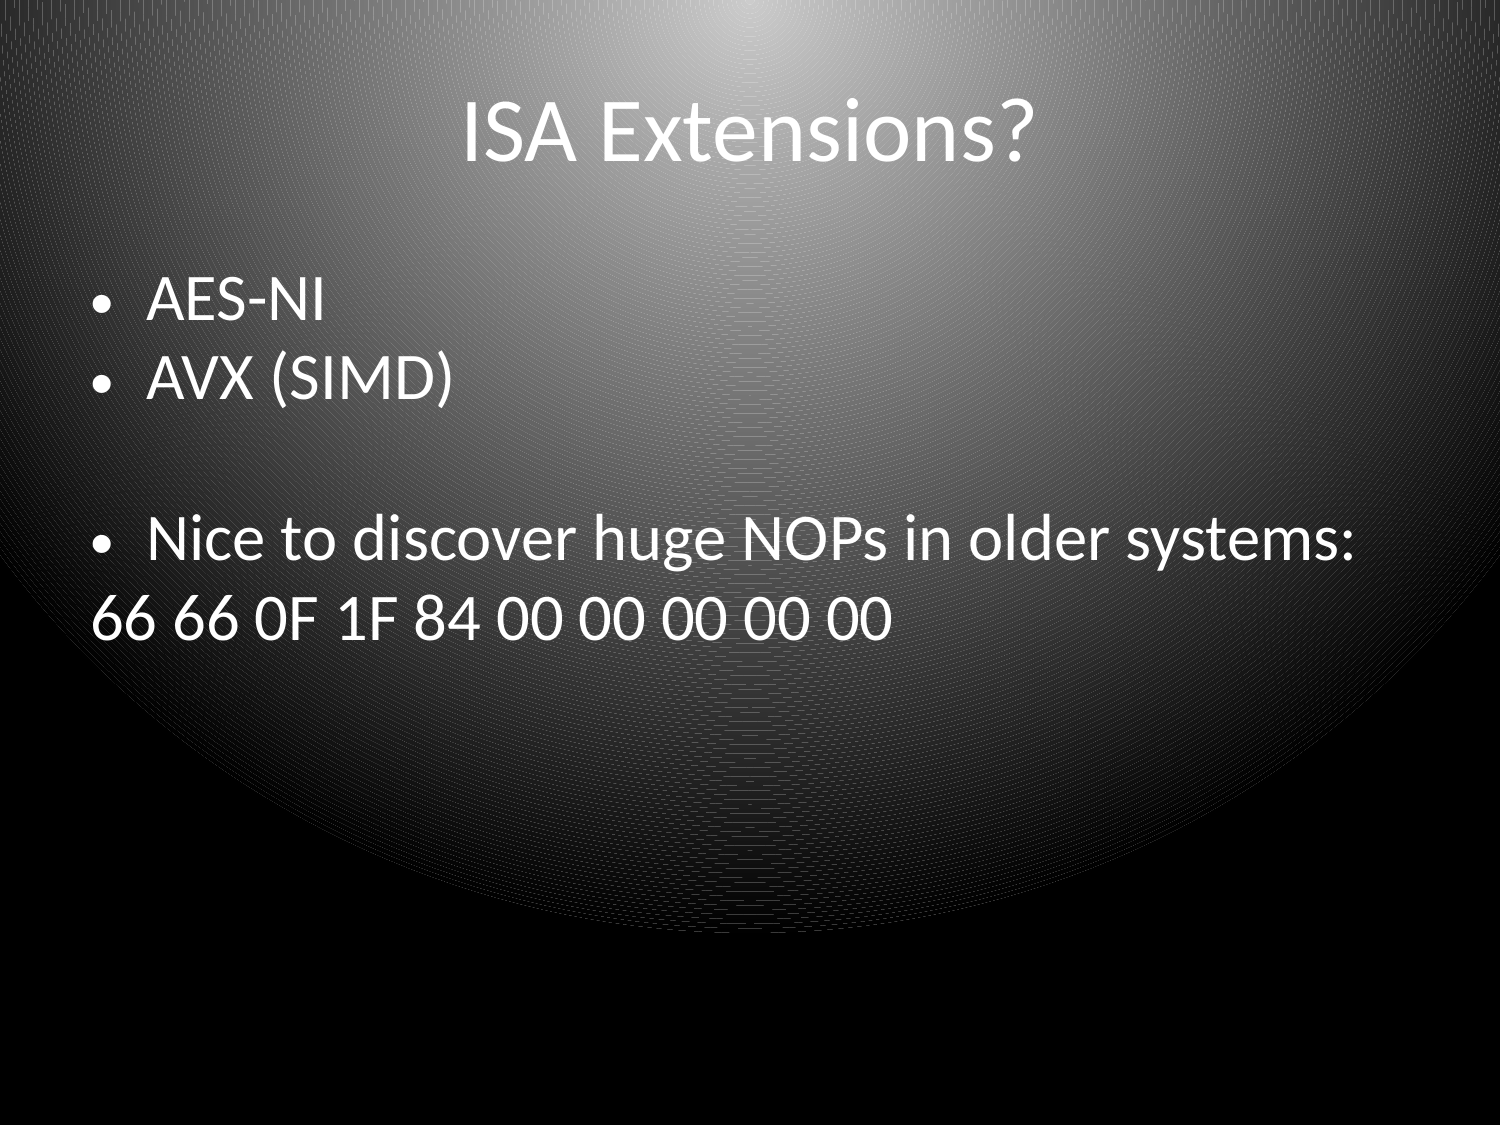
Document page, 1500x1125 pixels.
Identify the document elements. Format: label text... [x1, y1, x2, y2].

text_box AES-NI AVX (SIMD) Nice to discover huge NOPs in older systems: 66 66 0F 1F 84 00 00 00 00 00 [74, 262, 1425, 1005]
text_box ISA Extensions? [74, 45, 1425, 233]
